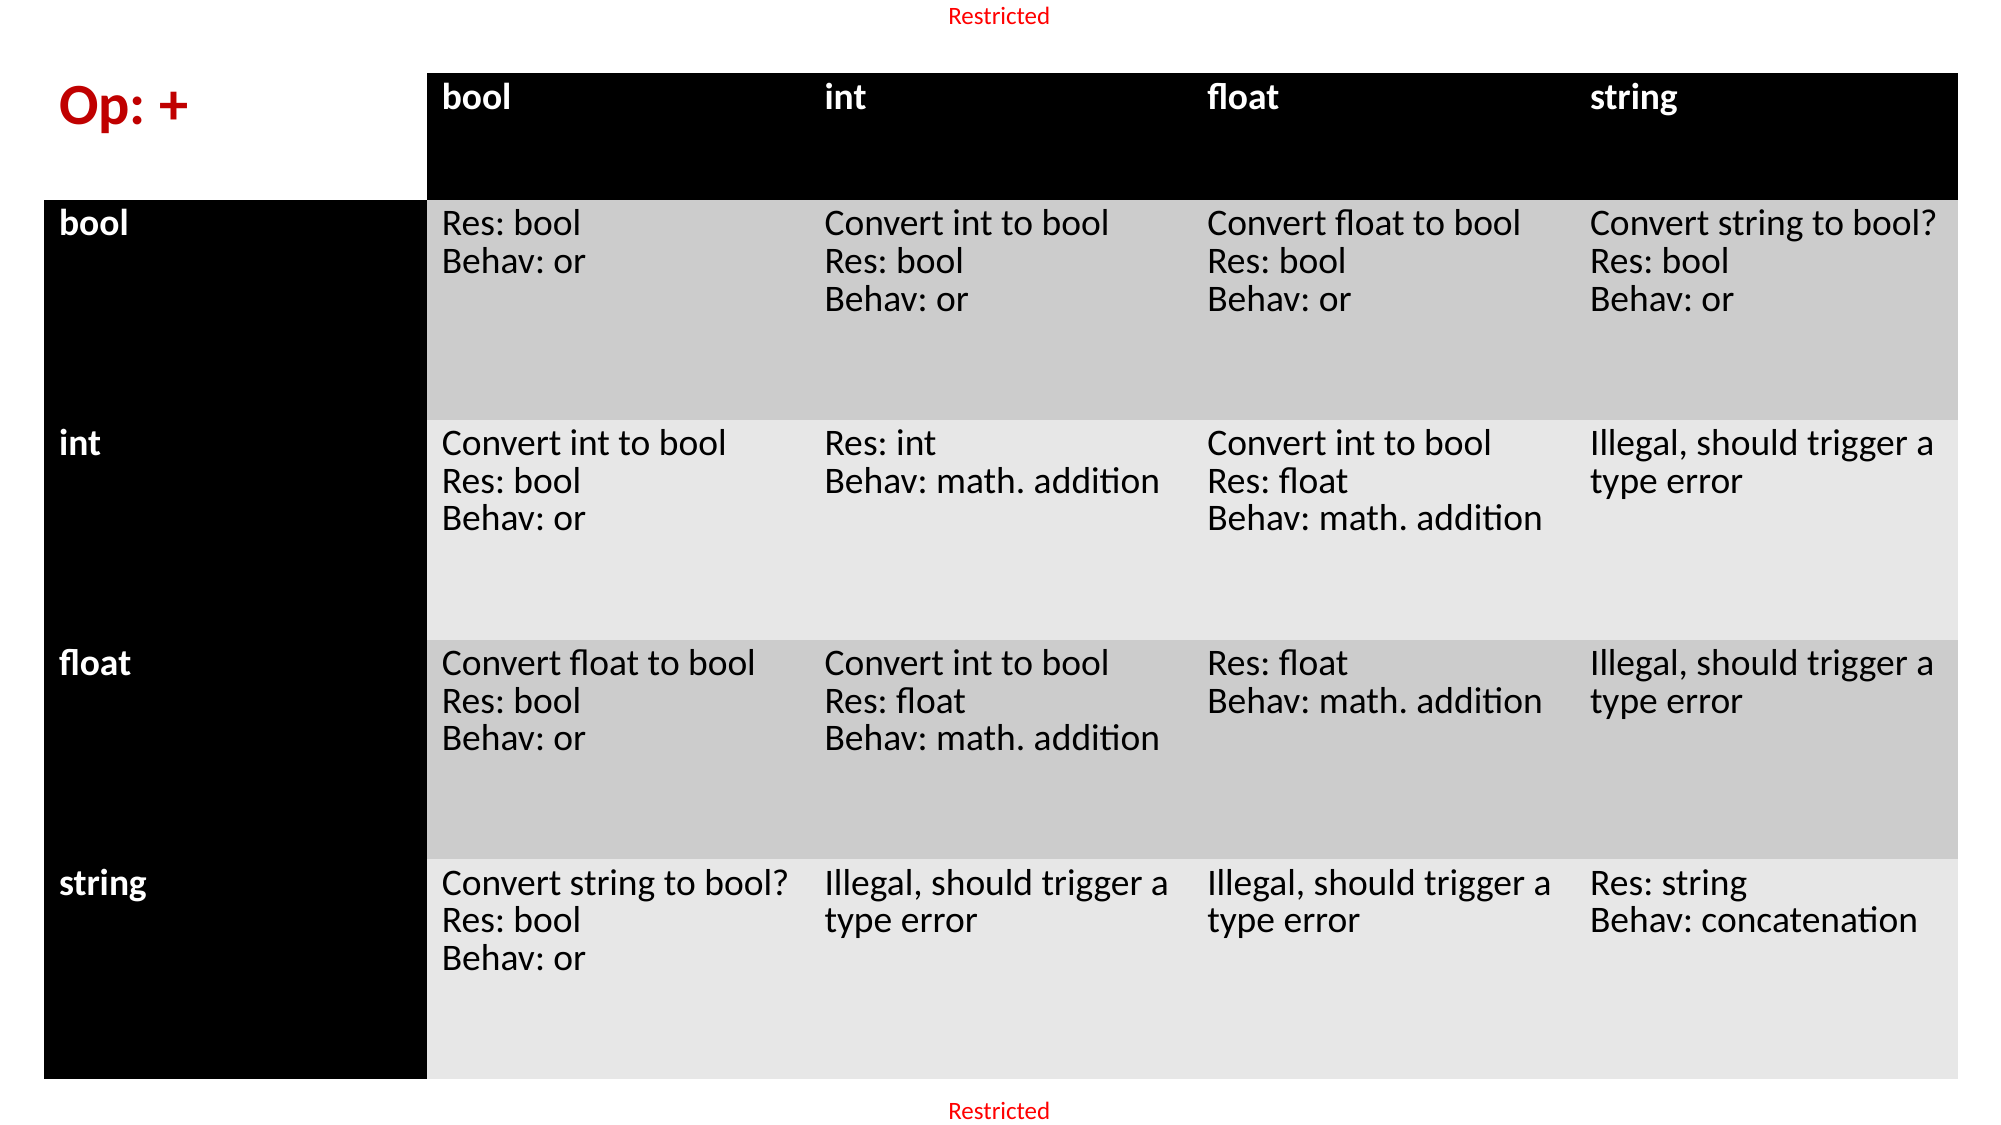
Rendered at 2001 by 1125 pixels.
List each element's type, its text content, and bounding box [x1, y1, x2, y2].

table_header string [1575, 73, 1958, 200]
table_cell Convert string to bool? Res: bool Behav: or [1575, 200, 1958, 420]
table_cell Res: bool Behav: or [427, 200, 810, 420]
table_cell string [44, 859, 427, 1079]
table_header Op: + [44, 73, 427, 200]
table_cell Convert float to bool Res: bool Behav: or [427, 640, 810, 859]
table_cell bool [44, 200, 427, 420]
table_cell Res: string Behav: concatenation [1575, 859, 1958, 1079]
table_cell Illegal, should trigger a type error [1575, 420, 1958, 640]
table_cell float [44, 640, 427, 859]
table_cell int [44, 420, 427, 640]
table_cell Res: int Behav: math. addition [810, 420, 1192, 640]
table_header bool [427, 73, 810, 200]
table_cell Convert float to bool Res: bool Behav: or [1192, 200, 1575, 420]
table_cell Illegal, should trigger a type error [810, 859, 1192, 1079]
table_cell Convert int to bool Res: bool Behav: or [427, 420, 810, 640]
table_header int [810, 73, 1192, 200]
table_cell Convert int to bool Res: float Behav: math. addition [810, 640, 1192, 859]
table_cell Convert int to bool Res: float Behav: math. addition [1192, 420, 1575, 640]
table_cell Illegal, should trigger a type error [1192, 859, 1575, 1079]
table_cell Convert string to bool? Res: bool Behav: or [427, 859, 810, 1079]
table_cell Illegal, should trigger a type error [1575, 640, 1958, 859]
table_header float [1192, 73, 1575, 200]
table_cell Convert int to bool Res: bool Behav: or [810, 200, 1192, 420]
table_cell Res: float Behav: math. addition [1192, 640, 1575, 859]
